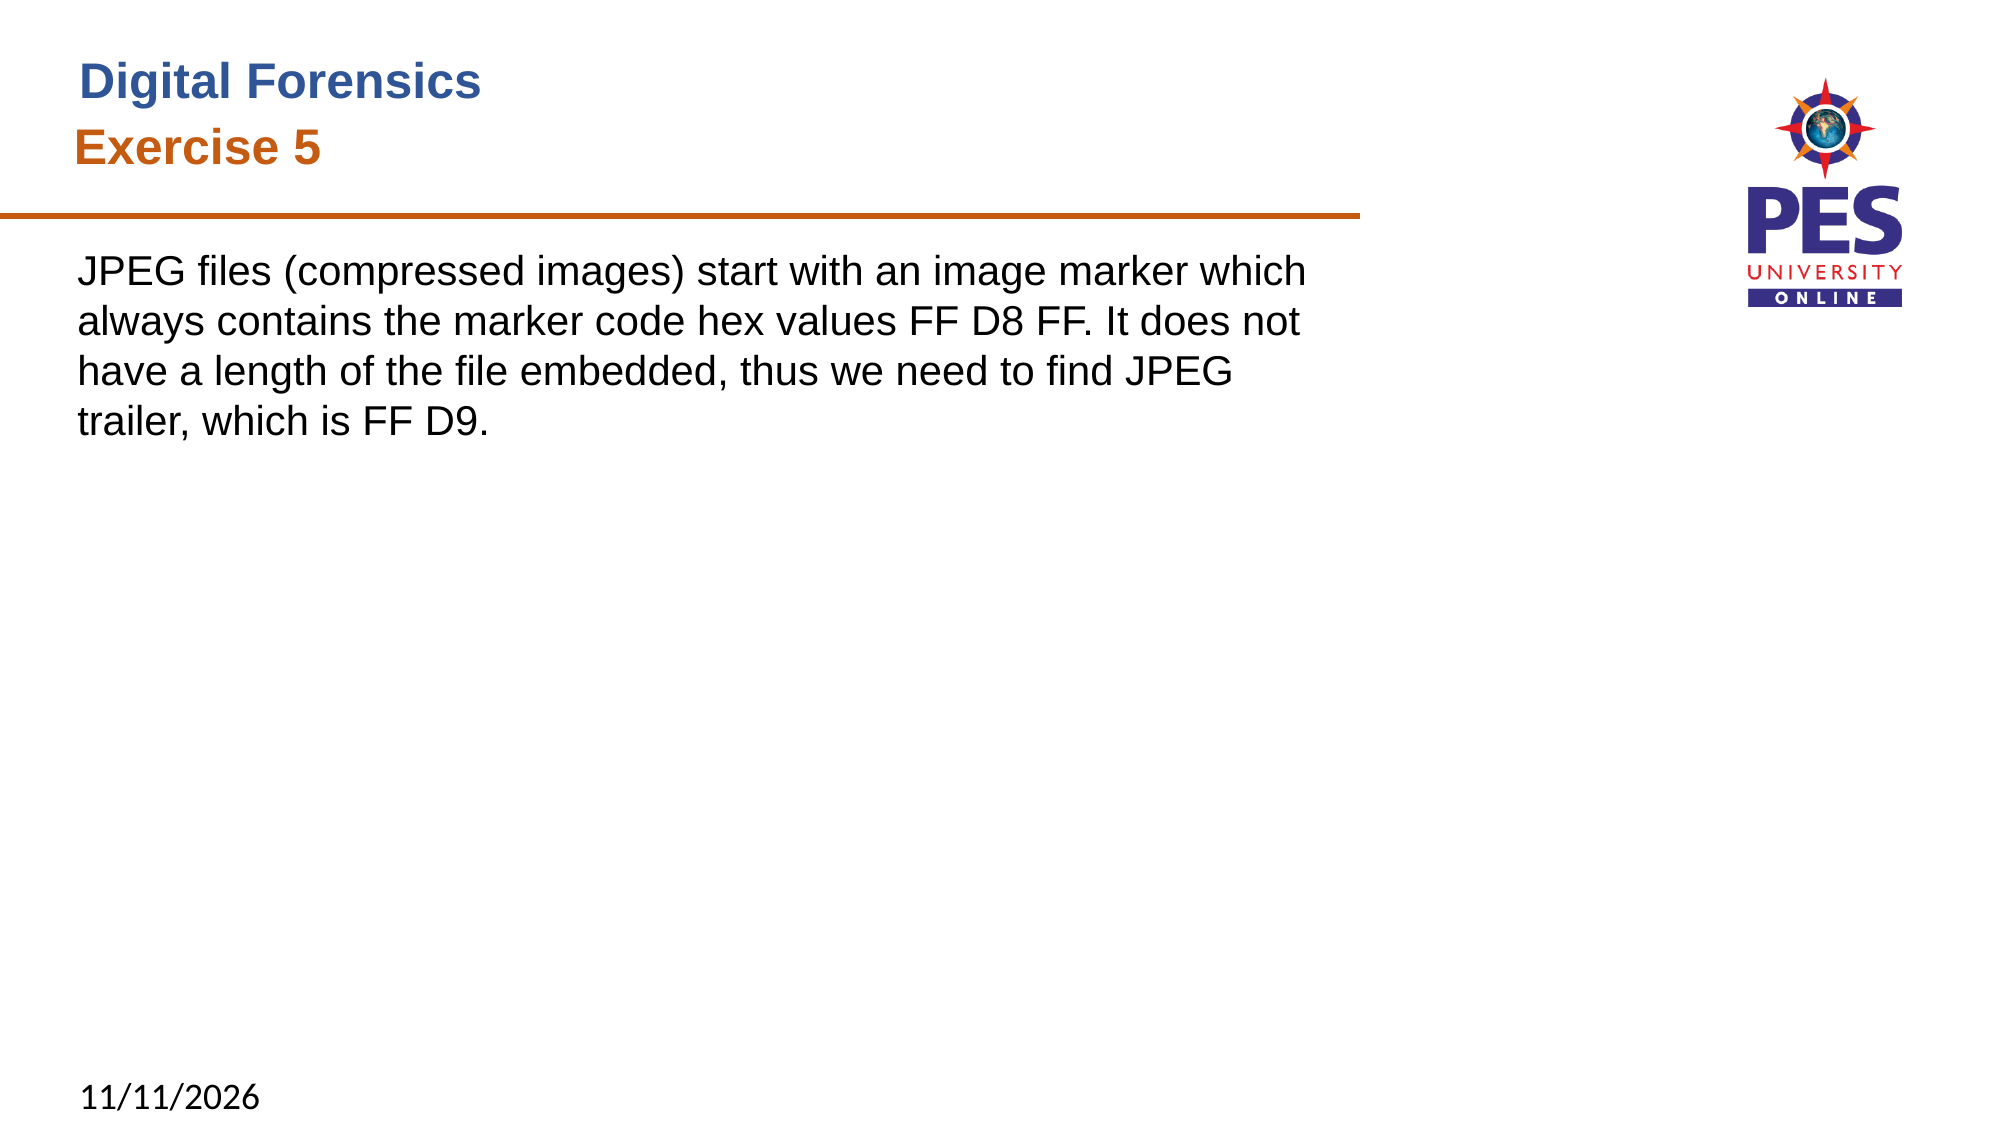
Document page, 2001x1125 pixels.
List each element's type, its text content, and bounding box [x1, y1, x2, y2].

text_box Exercise 5 [59, 107, 1372, 182]
text_box 01/04/2022 [64, 1064, 358, 1125]
picture [1748, 76, 1902, 307]
text_box JPEG files (compressed images) start with an image marker which always contains the marker code hex values FF D8 FF. It does not have a length of the file embedded, thus we need to find JPEG trailer, which is FF D9. [62, 236, 1357, 1055]
text_box Digital Forensics [64, 41, 1295, 117]
